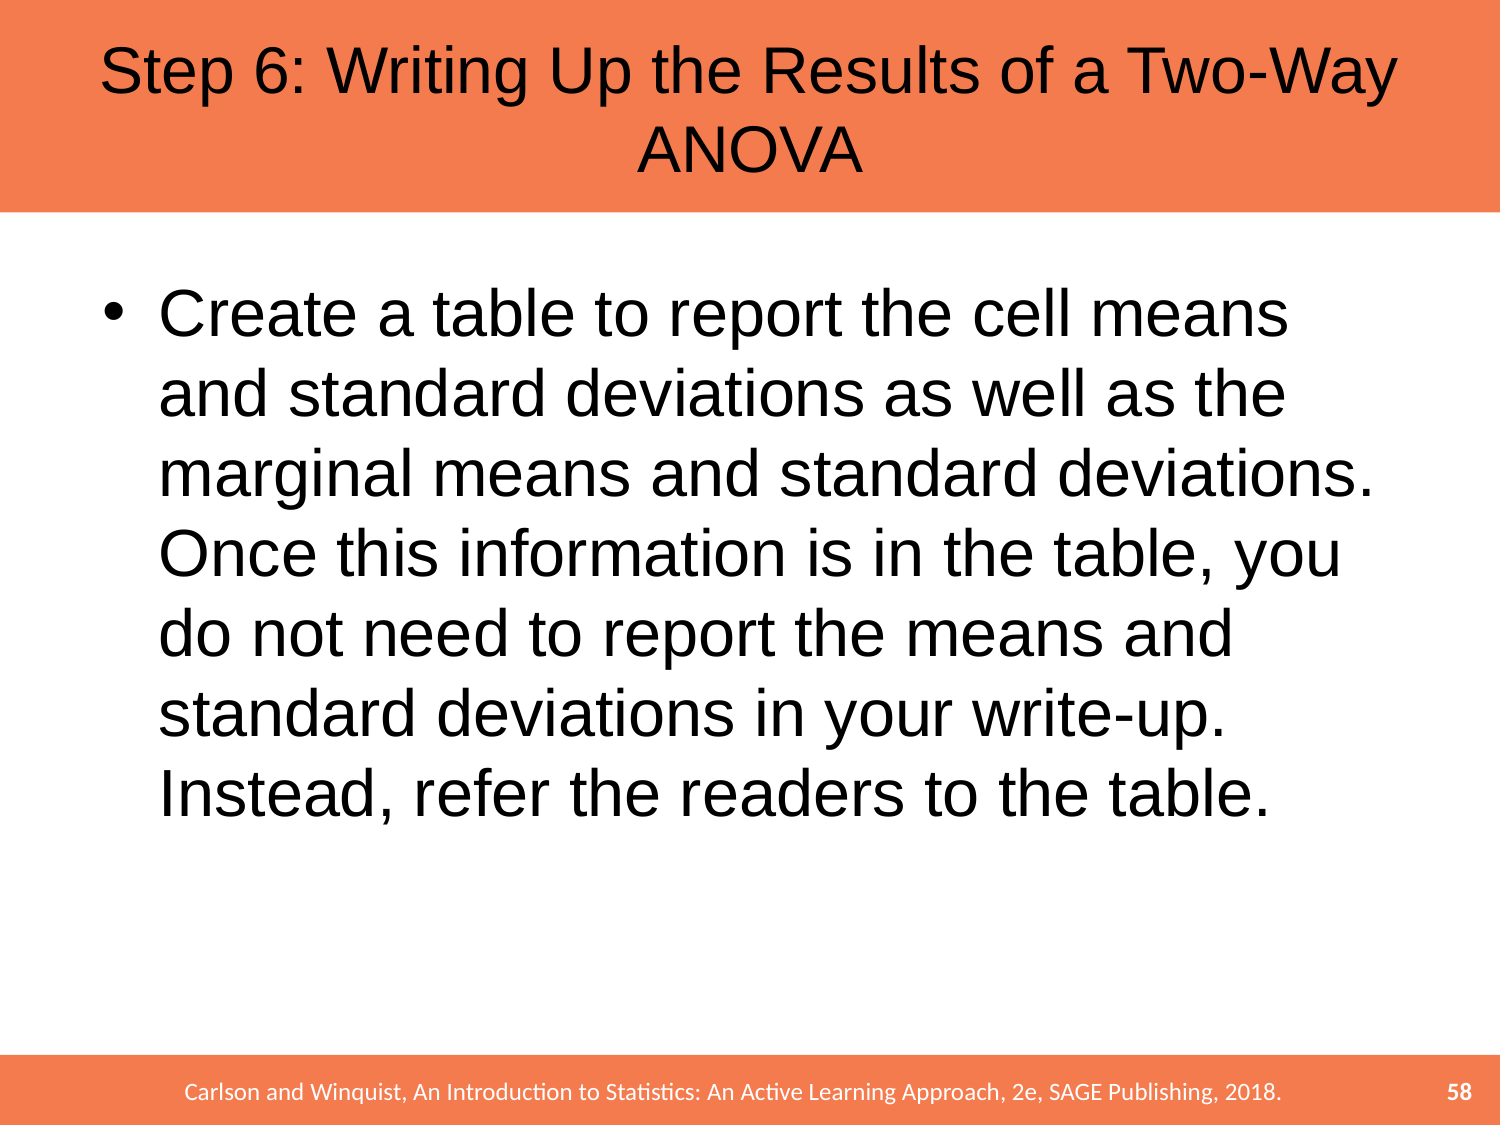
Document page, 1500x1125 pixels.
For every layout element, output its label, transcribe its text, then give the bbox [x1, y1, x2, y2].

title Step 6: Writing Up the Results of a Two-Way ANOVA [12, 18, 1488, 194]
footer Carlson and Winquist, An Introduction to Statistics: An Active Learning Approach, 2e, SAGE Publishing, 2018. [150, 1060, 1325, 1121]
list Create a table to report the cell means and standard deviations as well as the marginal means and standard deviations. Once this information is in the table, you do not need to report the means and standard deviations in your write-up. Instead, refer the readers to the table. [87, 262, 1425, 1005]
slide_number 58 [1387, 1060, 1488, 1120]
